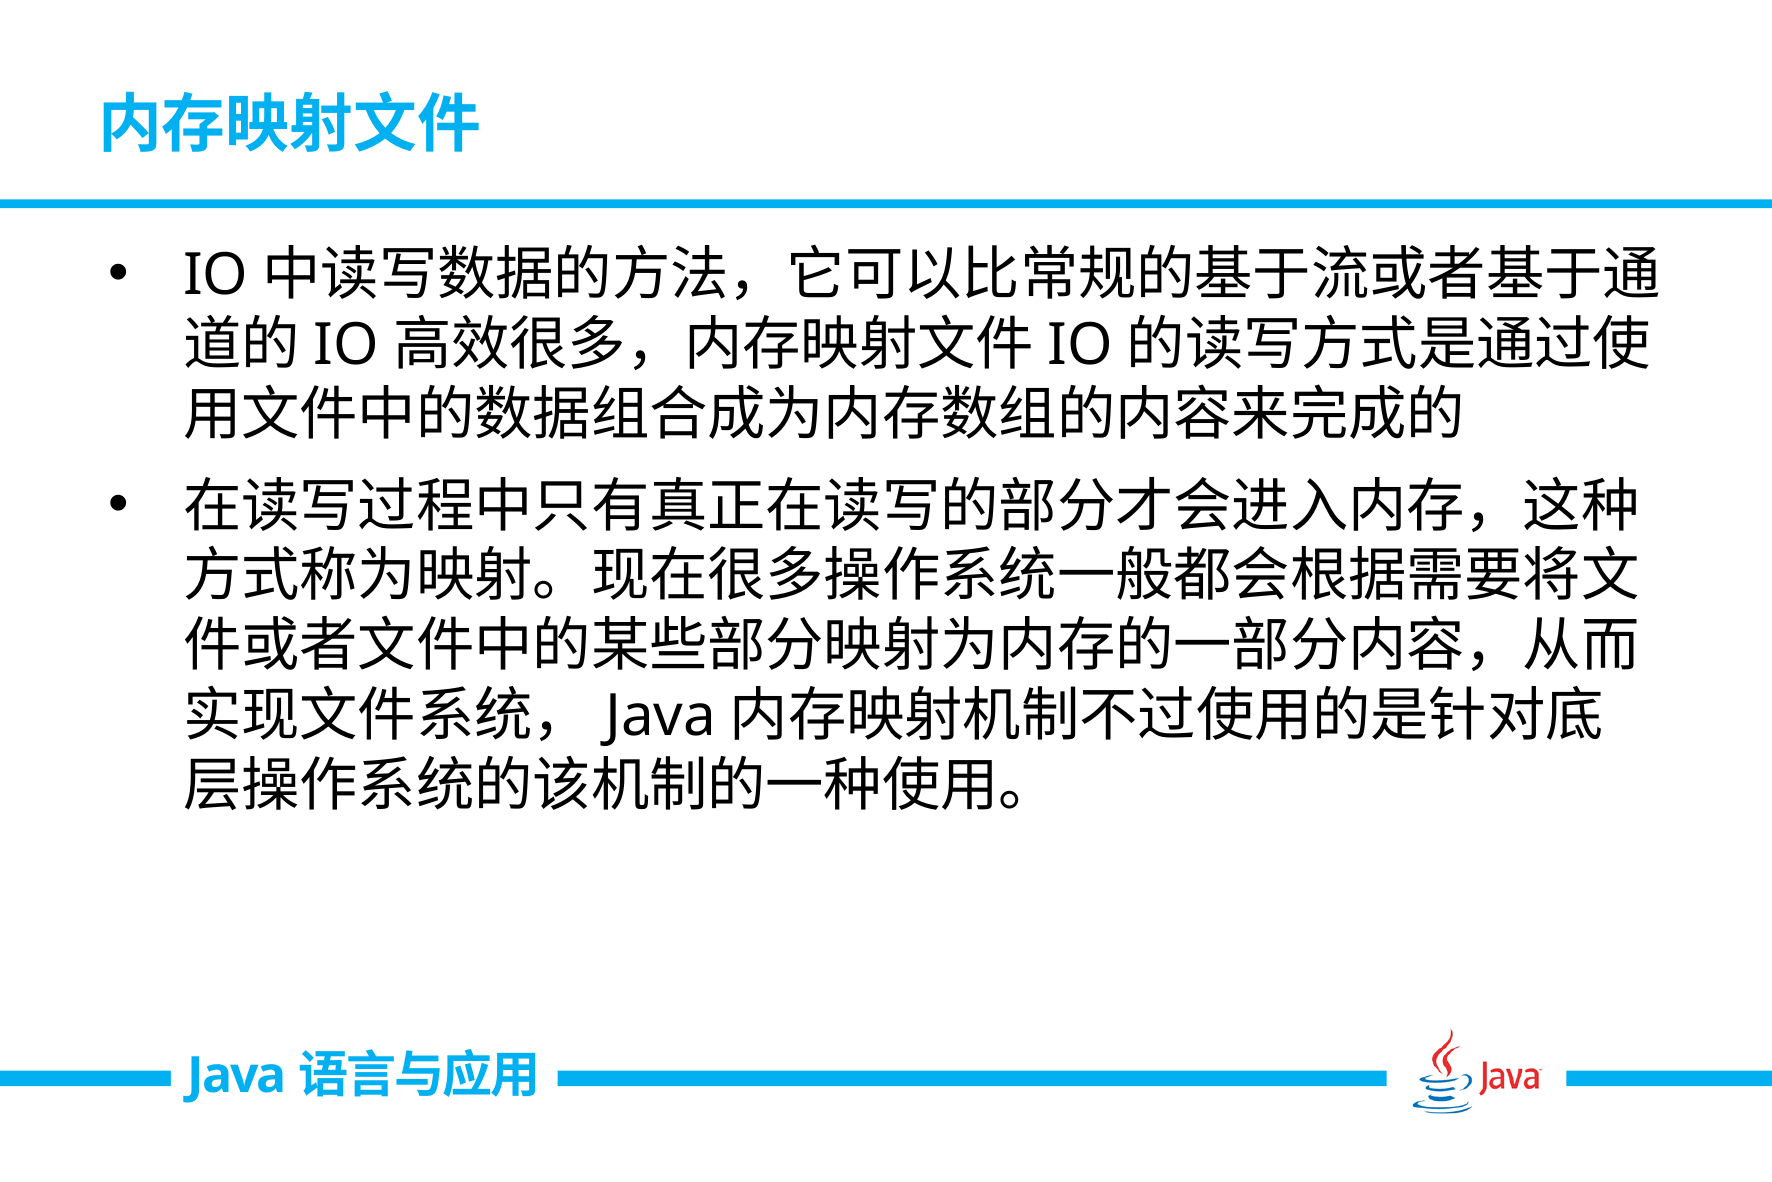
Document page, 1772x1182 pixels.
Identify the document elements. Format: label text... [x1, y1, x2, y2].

slide_number [1269, 1094, 1684, 1158]
list IO中读写数据的方法，它可以比常规的基于流或者基于通道的IO高效很多，内存映射文件IO的读写方式是通过使用文件中的数据组合成为内存数组的内容来完成的 在读写过程中只有真正在读写的部分才会进入内存，这种方式称为映射。现在很多操作系统一般都会根据需要将文件或者文件中的某些部分映射为内存的一部分内容，从而实现文件系统，Java内存映射机制不过使用的是针对底层操作系统的该机制的一种使用。 [80, 228, 1677, 1009]
picture [1386, 1019, 1567, 1094]
title 内存映射文件 [80, 73, 1677, 168]
